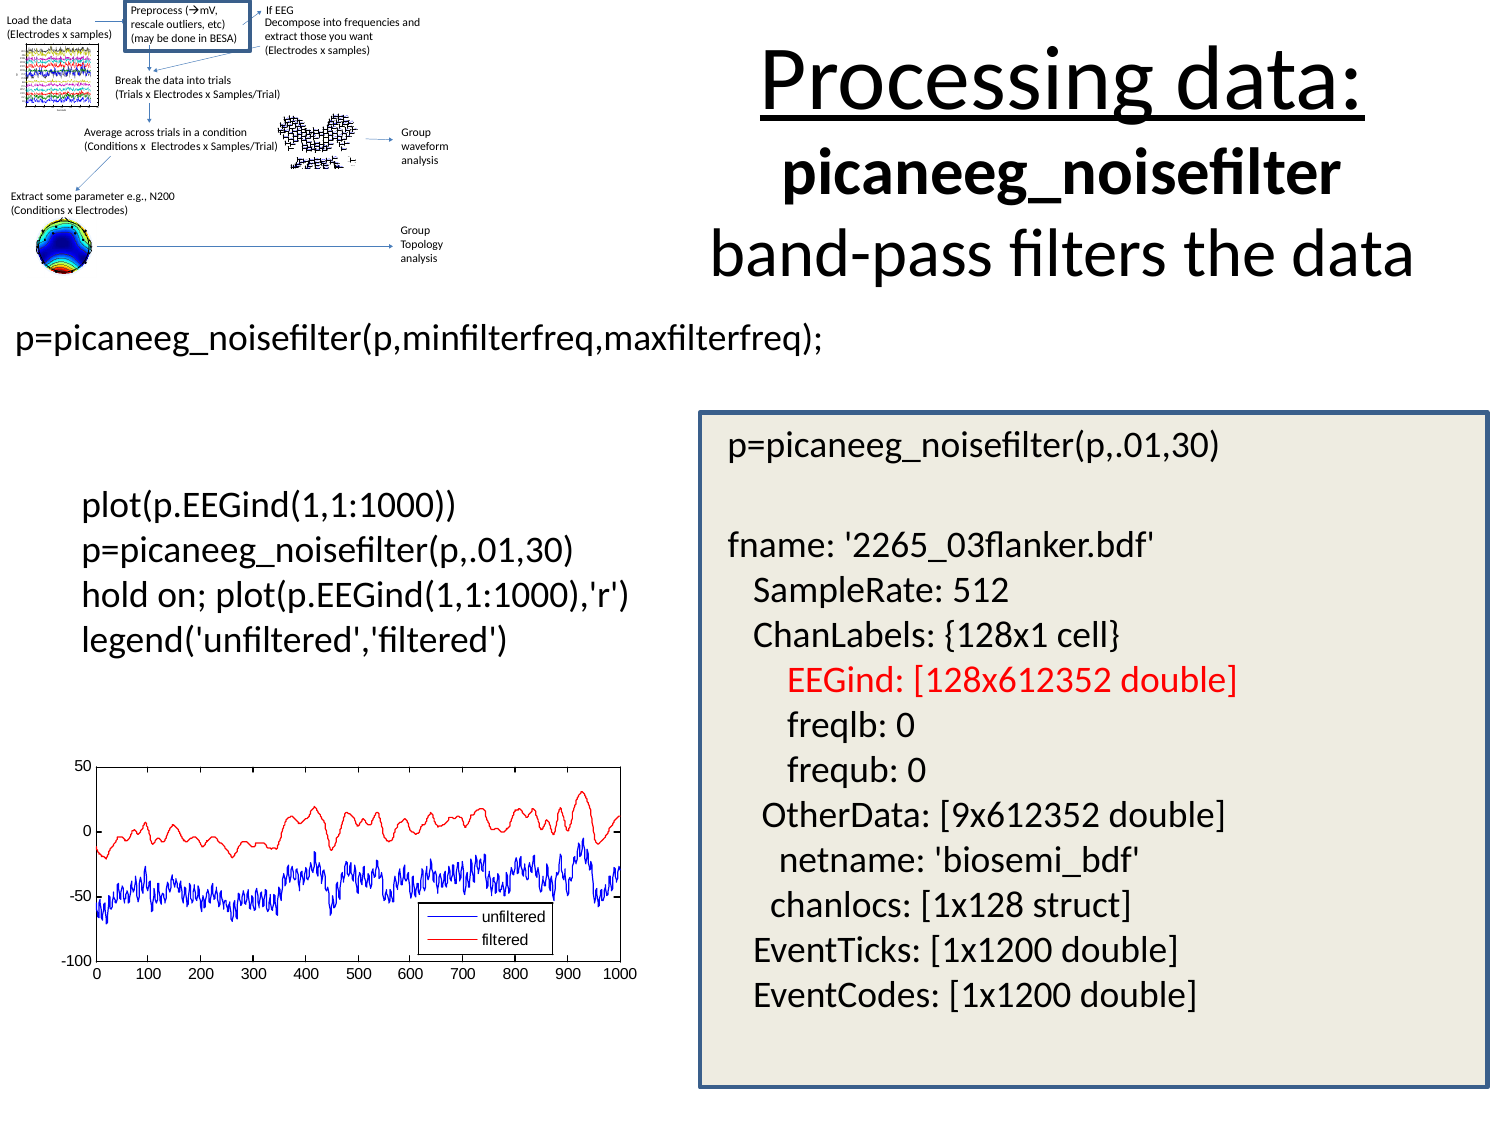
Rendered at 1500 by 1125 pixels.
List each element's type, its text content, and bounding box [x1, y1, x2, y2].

text_box p=picaneeg_noisefilter(p,.01,30) [712, 412, 1488, 473]
text_box fname: '2265_03flanker.bdf' SampleRate: 512 ChanLabels: {128x1 cell} EEGind: [128x612352 double] freqlb: 0 frequb: 0 OtherData: [9x612352 double] netname: 'biosemi_bdf' chanlocs: [1x128 struct] EventTicks: [1x1200 double] EventCodes: [1x1200 double] [704, 512, 1455, 1023]
title Processing data: picaneeg_noisefilter band-pass filters the data [637, 1, 1488, 308]
picture [8, 748, 684, 988]
text_box [698, 410, 1490, 1089]
text_box p=picaneeg_noisefilter(p,minfilterfreq,maxfilterfreq); [0, 305, 1025, 366]
text_box plot(p.EEGind(1,1:1000)) p=picaneeg_noisefilter(p,.01,30) hold on; plot(p.EEGind(1,1:1000),'r') legend('unfiltered','filtered') [66, 473, 646, 668]
picture [0, 0, 463, 278]
